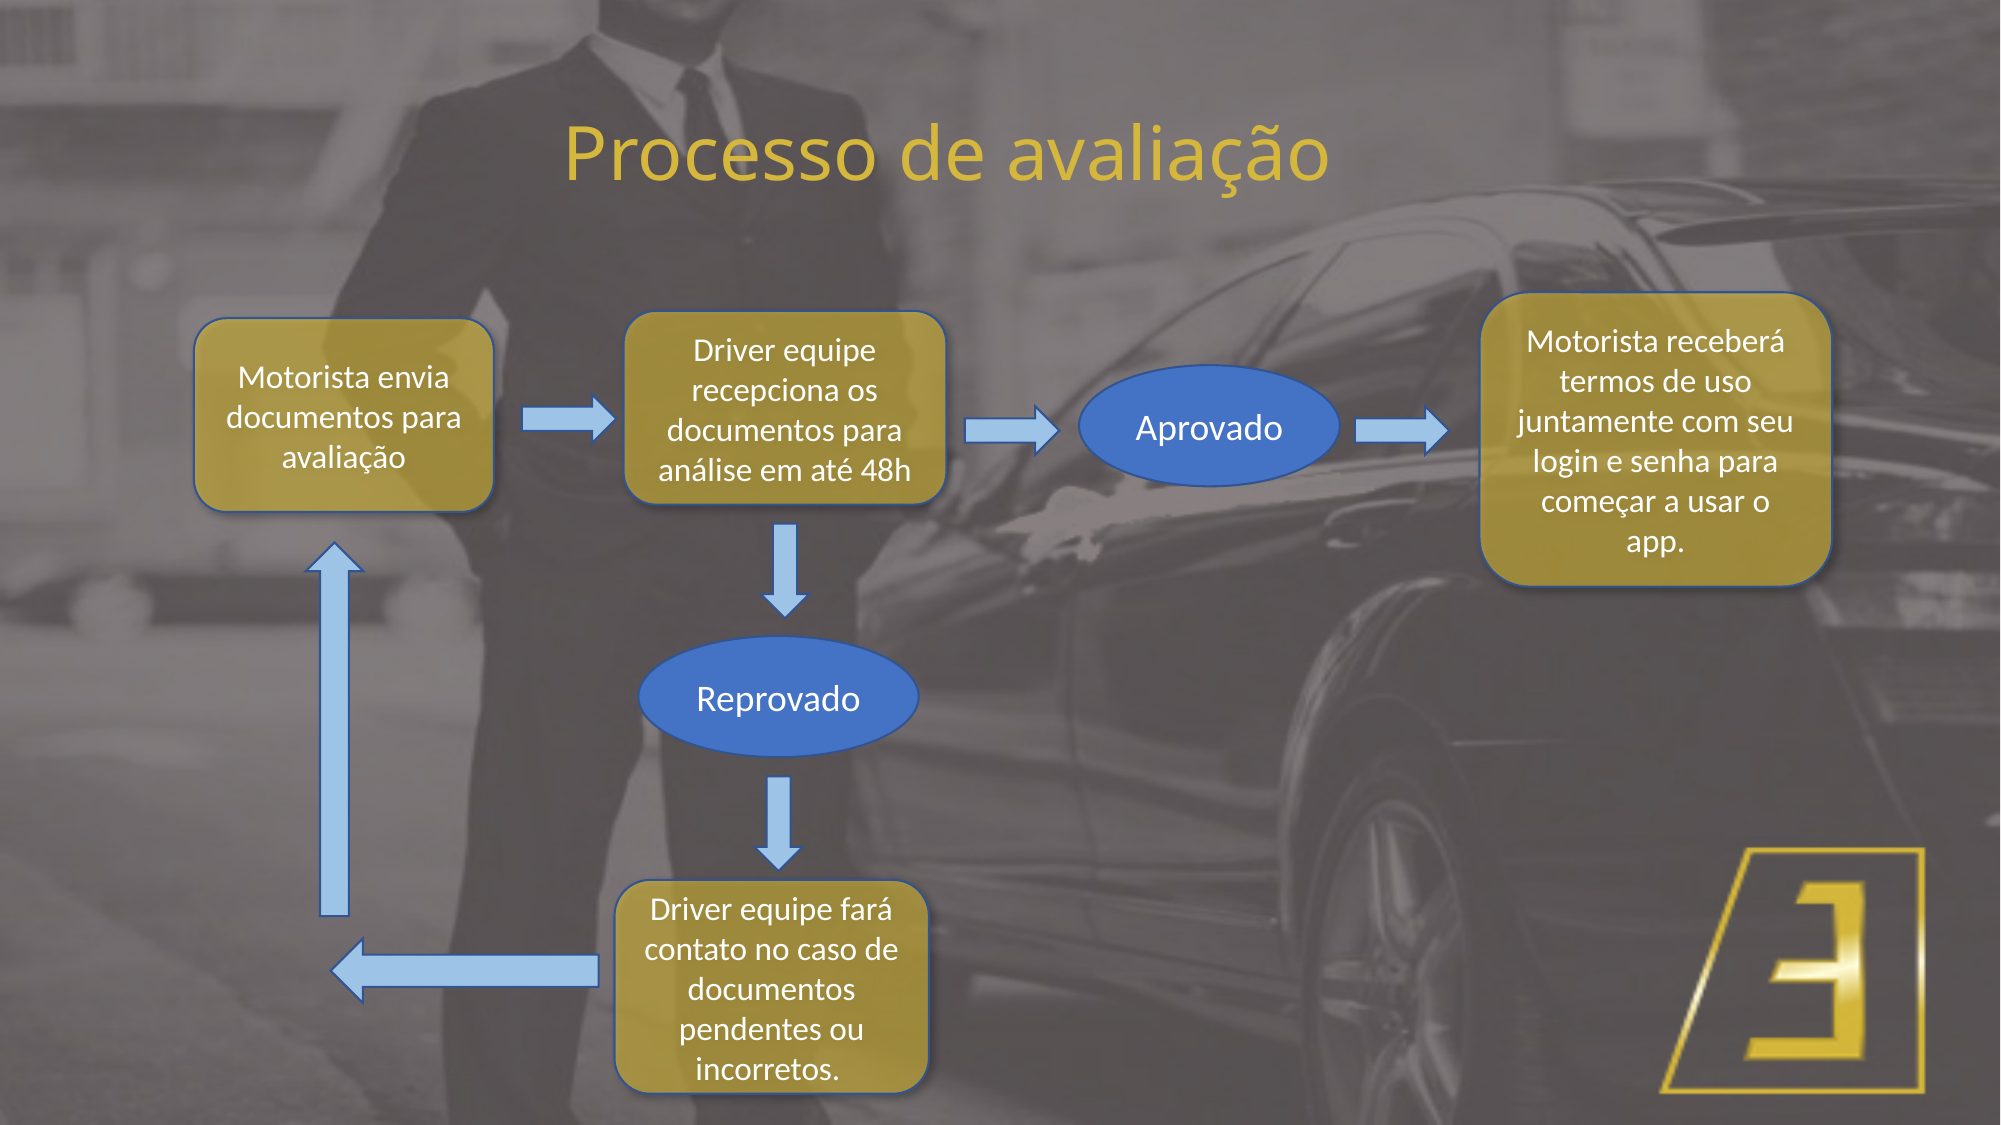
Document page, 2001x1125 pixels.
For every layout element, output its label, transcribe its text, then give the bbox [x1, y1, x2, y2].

text_box [303, 540, 366, 918]
text_box Motorista receberá termos de uso juntamente com seu login e senha para começar a usar o app. [1478, 291, 1834, 588]
text_box Aprovado [1078, 364, 1341, 488]
text_box [520, 391, 618, 446]
text_box Driver equipe fará contato no caso de documentos pendentes ou incorretos. [613, 878, 930, 1095]
picture [0, 0, 2001, 1125]
text_box Motorista envia documentos para avaliação [192, 317, 495, 514]
text_box Driver equipe recepciona os documentos para análise em até 48h [622, 309, 948, 506]
text_box Processo de avaliação [330, 98, 1565, 384]
text_box [329, 935, 600, 1006]
text_box [751, 775, 806, 873]
text_box Reprovado [637, 634, 920, 759]
text_box [1353, 403, 1451, 458]
text_box [963, 403, 1061, 458]
text_box [758, 522, 812, 620]
